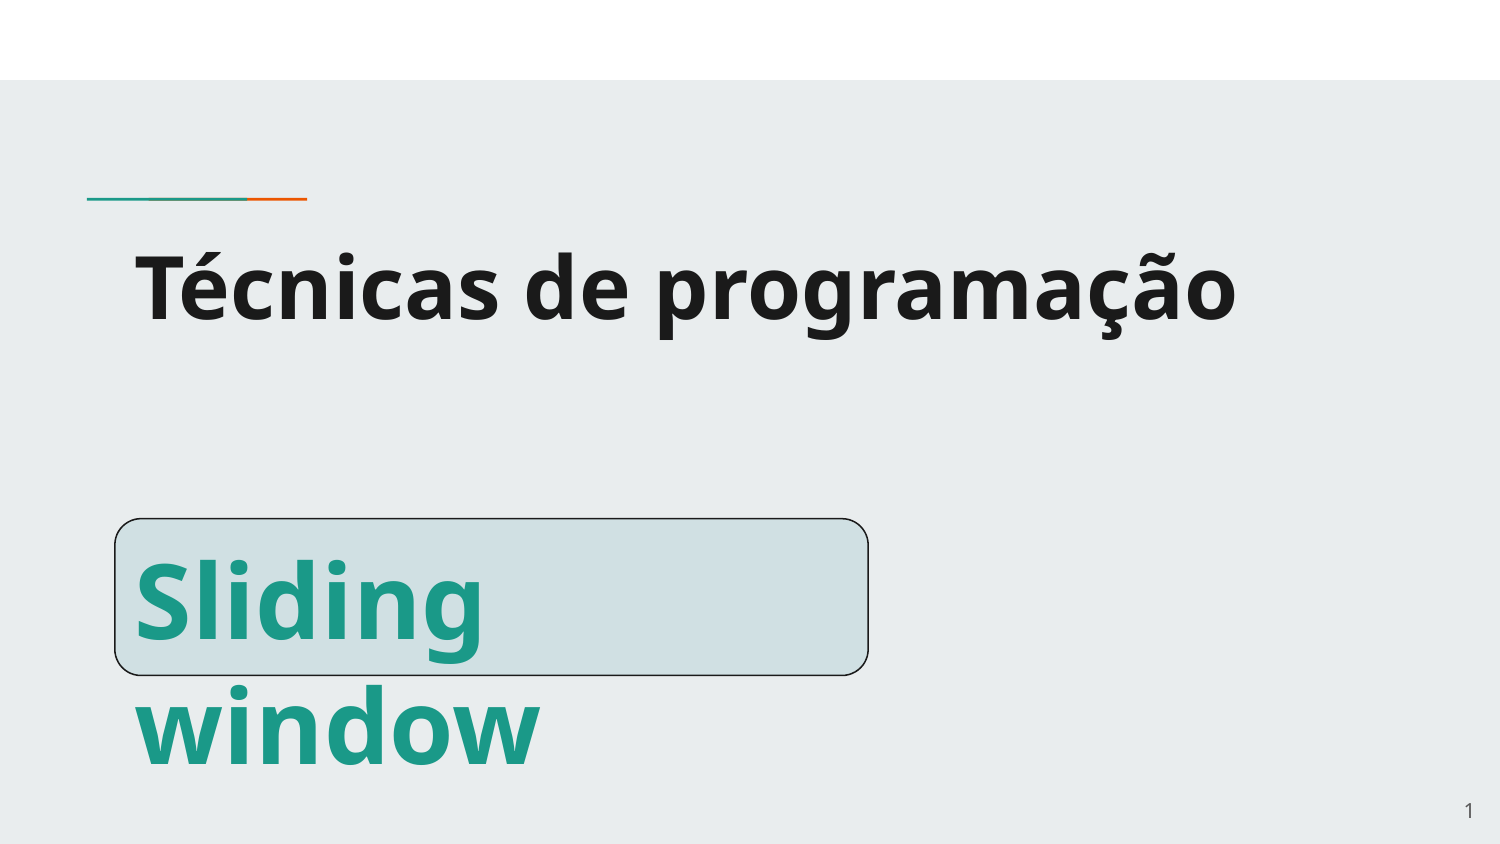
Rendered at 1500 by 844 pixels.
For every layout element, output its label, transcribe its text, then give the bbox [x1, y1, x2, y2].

subtitle Sliding window [119, 520, 869, 661]
title Técnicas de programação [119, 216, 1381, 490]
text_box [114, 530, 866, 676]
slide_number ‹#› [1400, 779, 1491, 844]
